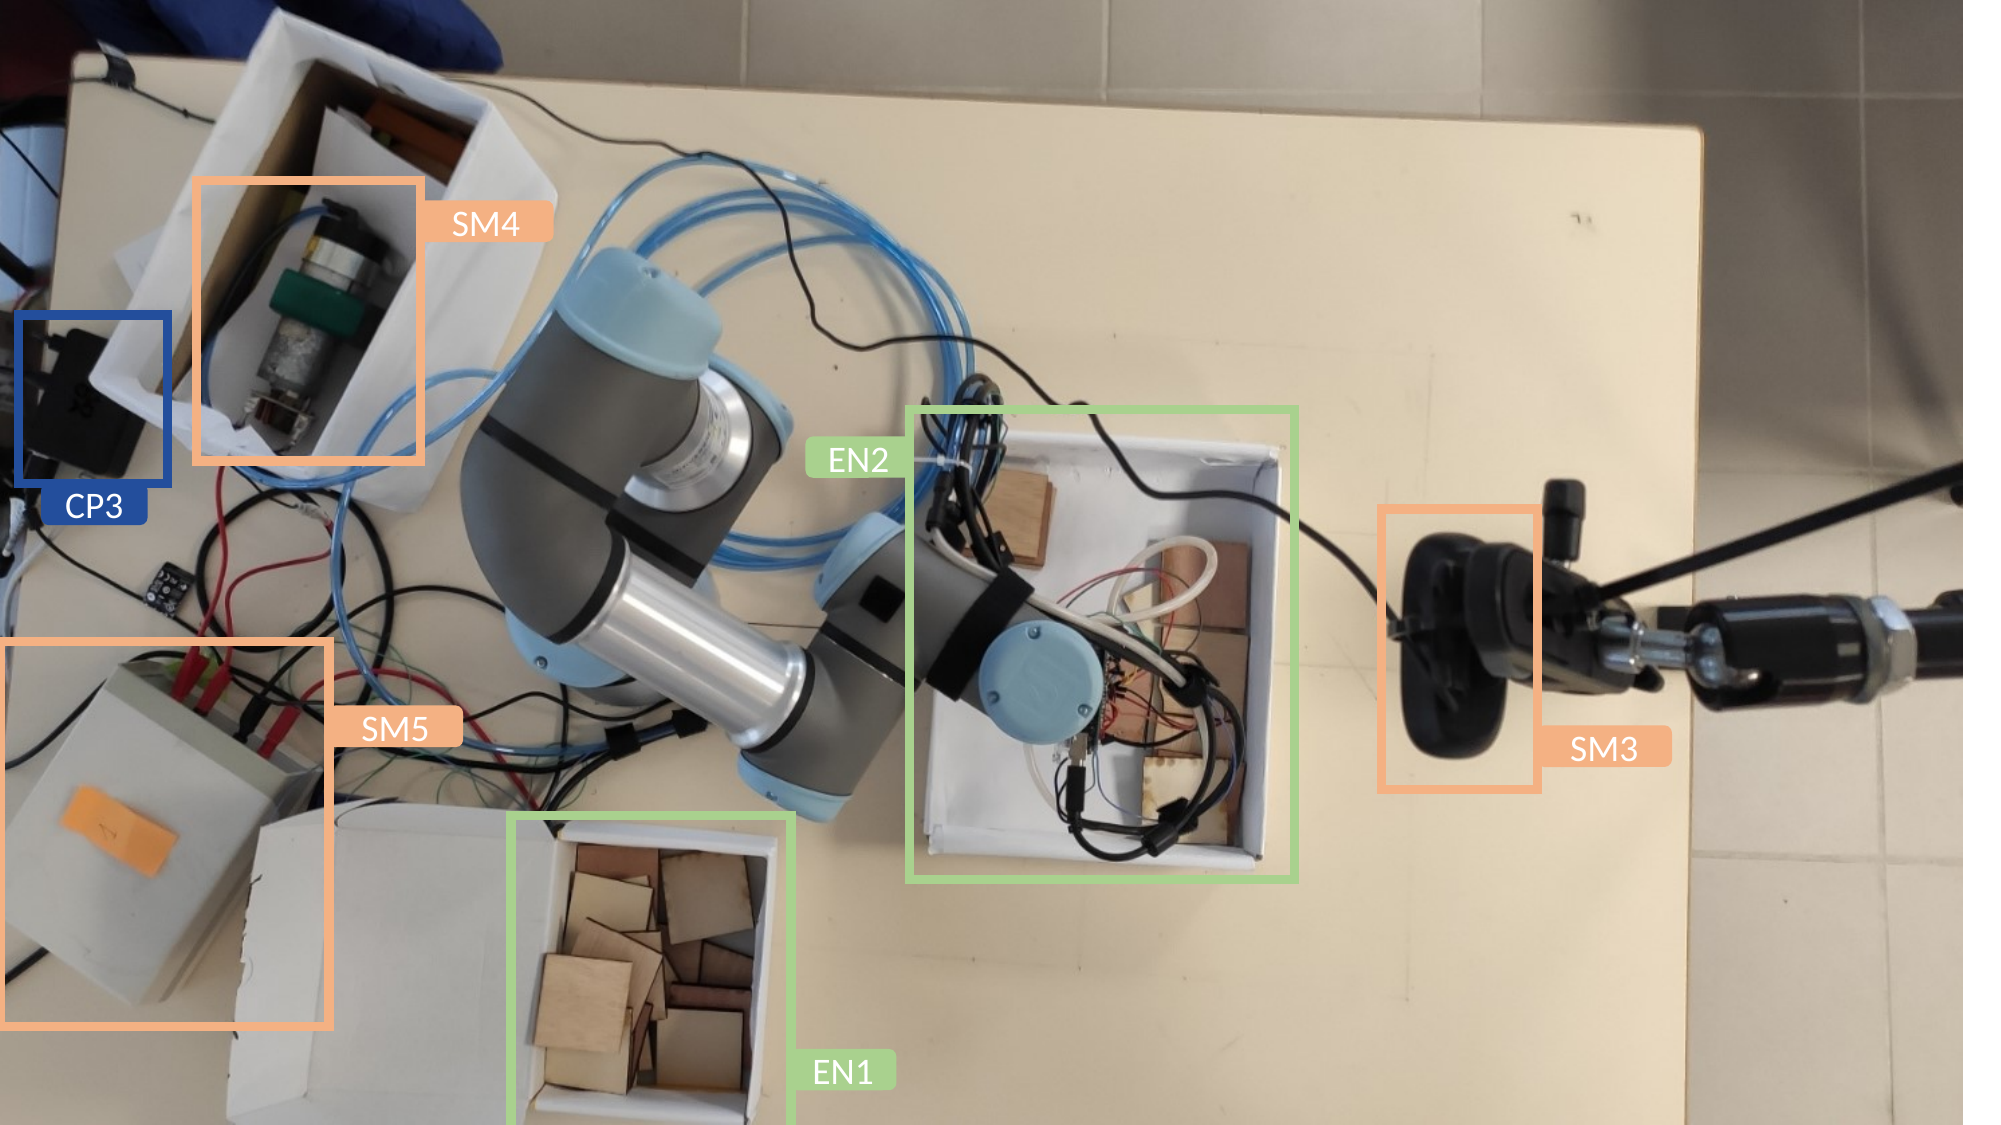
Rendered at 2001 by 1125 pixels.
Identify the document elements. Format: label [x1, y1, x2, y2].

text_box [806, 409, 1295, 880]
text_box [0, 641, 463, 1027]
picture [0, 0, 1964, 1125]
text_box [1381, 508, 1671, 790]
text_box [510, 815, 896, 1125]
text_box [196, 180, 553, 461]
text_box [18, 315, 168, 525]
